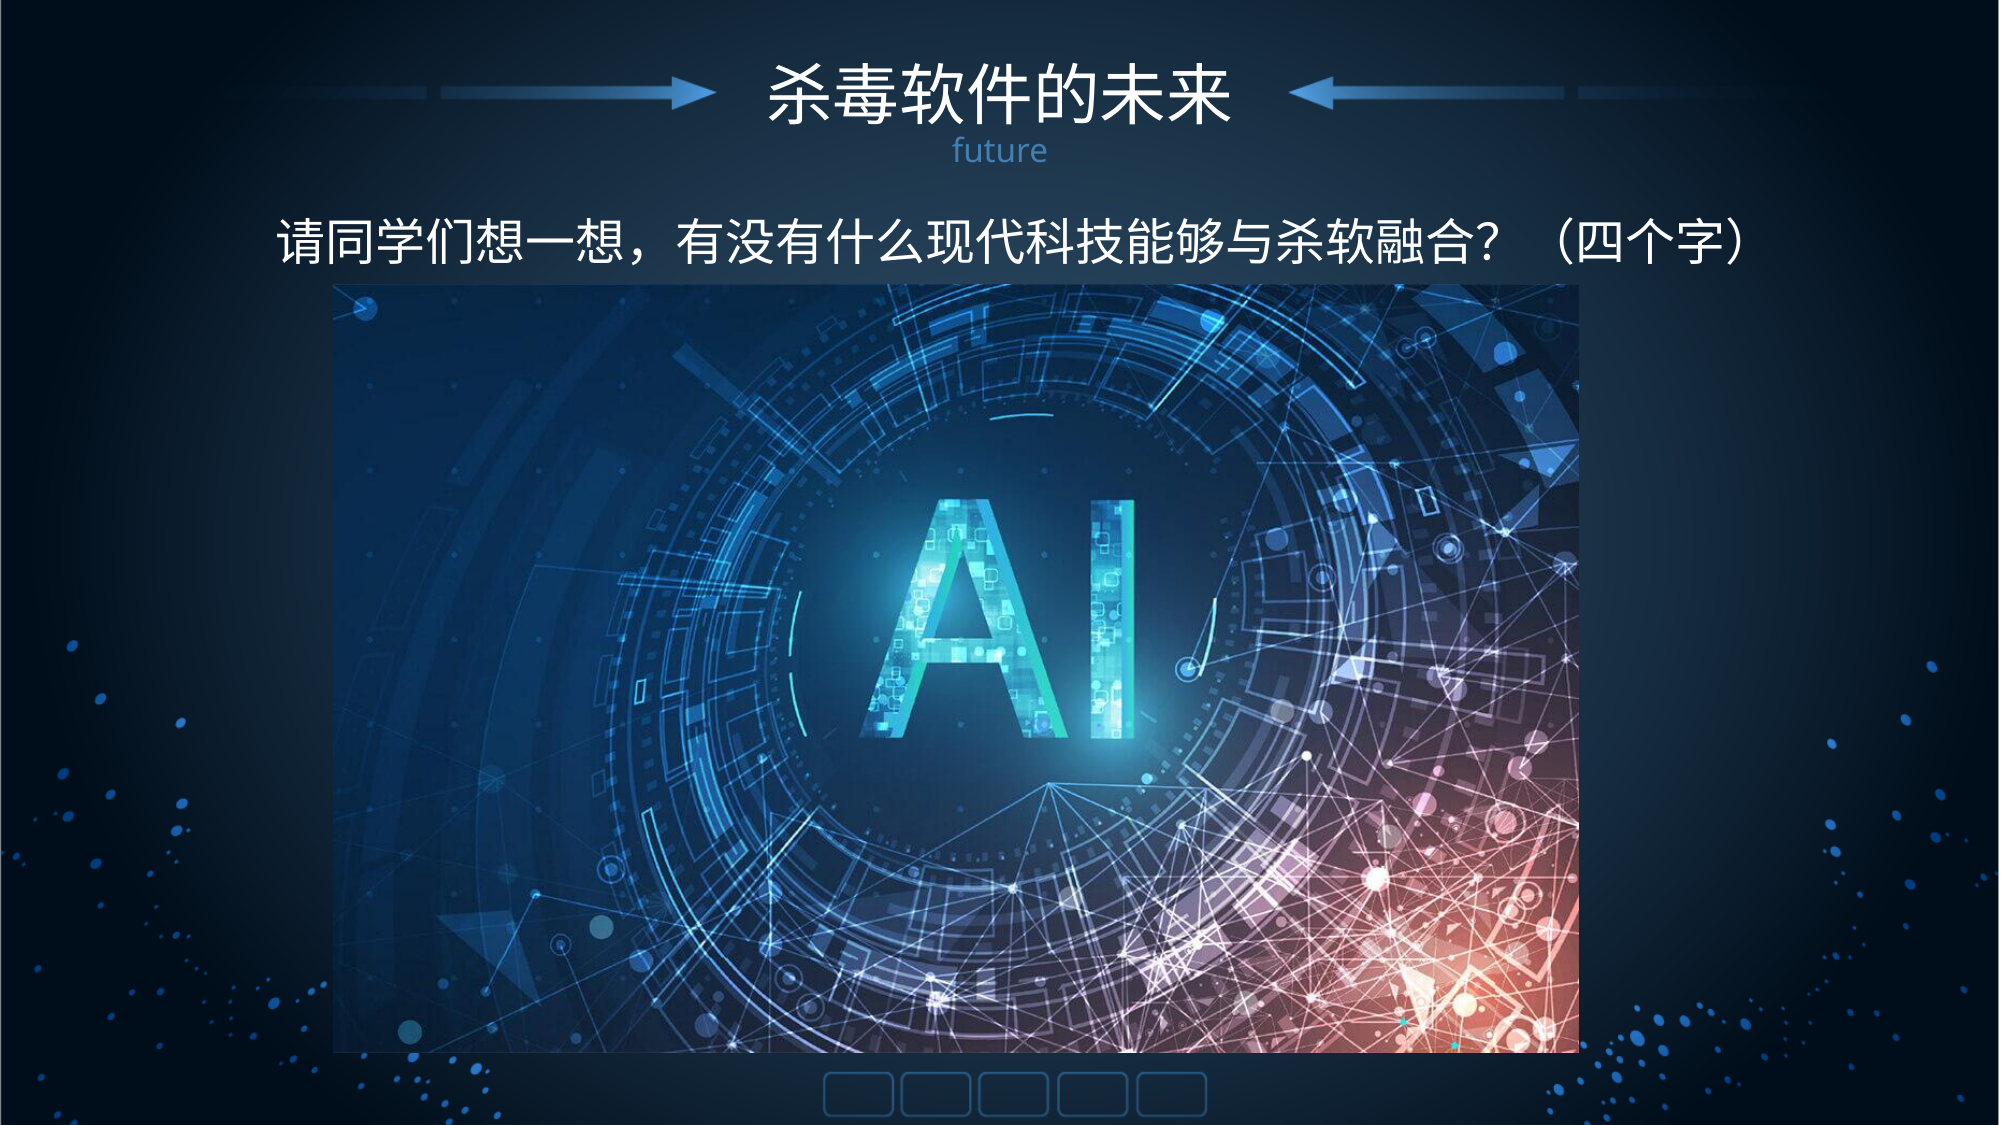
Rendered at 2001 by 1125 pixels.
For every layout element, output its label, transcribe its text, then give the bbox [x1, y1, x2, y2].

text_box 请同学们想一想，有没有什么现代科技能够与杀软融合？（四个字） [194, 190, 1804, 957]
text_box future [723, 122, 1277, 177]
text_box 杀毒软件的未来 [709, 45, 1291, 141]
picture [0, 0, 2000, 1125]
